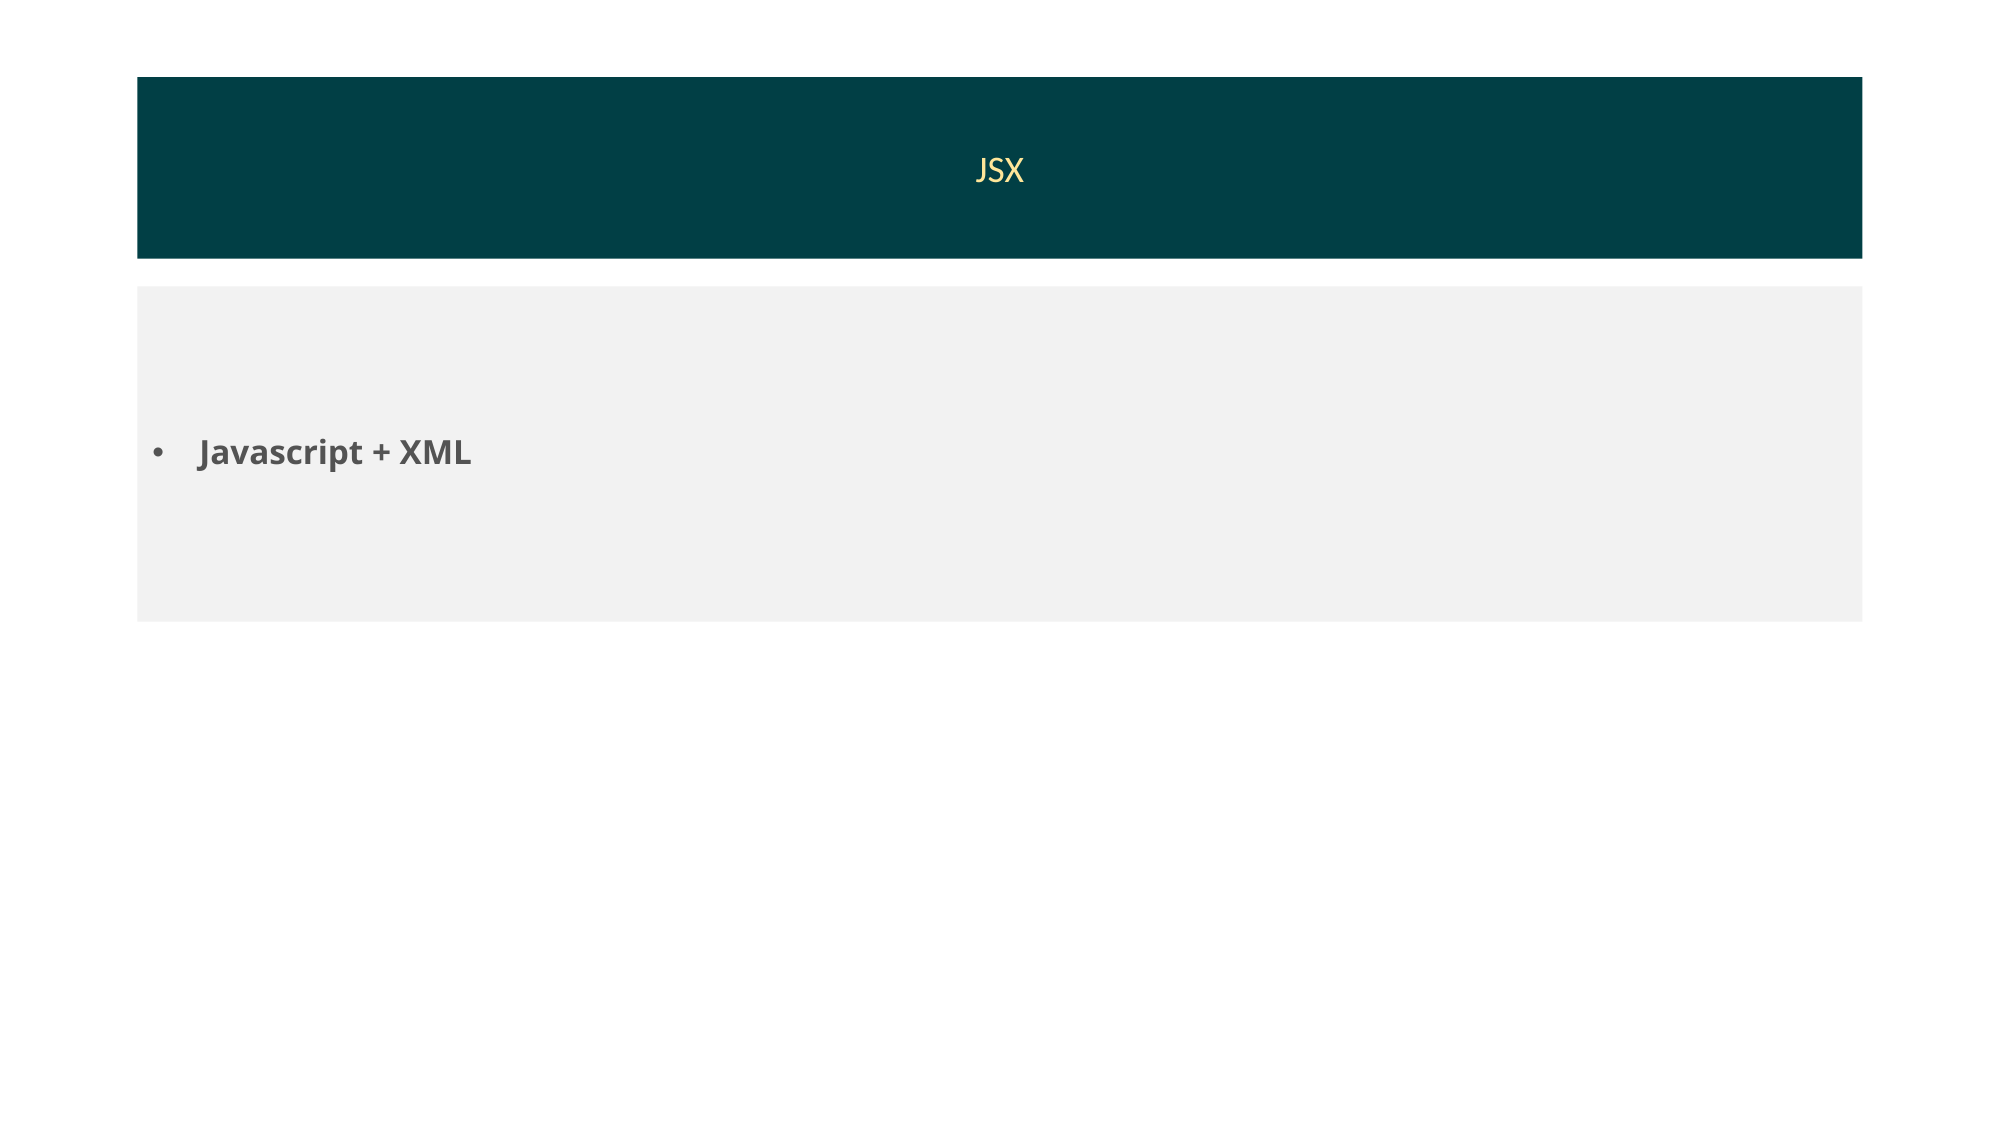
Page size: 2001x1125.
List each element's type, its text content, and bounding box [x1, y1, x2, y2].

text_box JSX [137, 77, 1863, 259]
text_box Javascript + XML [137, 286, 1863, 622]
